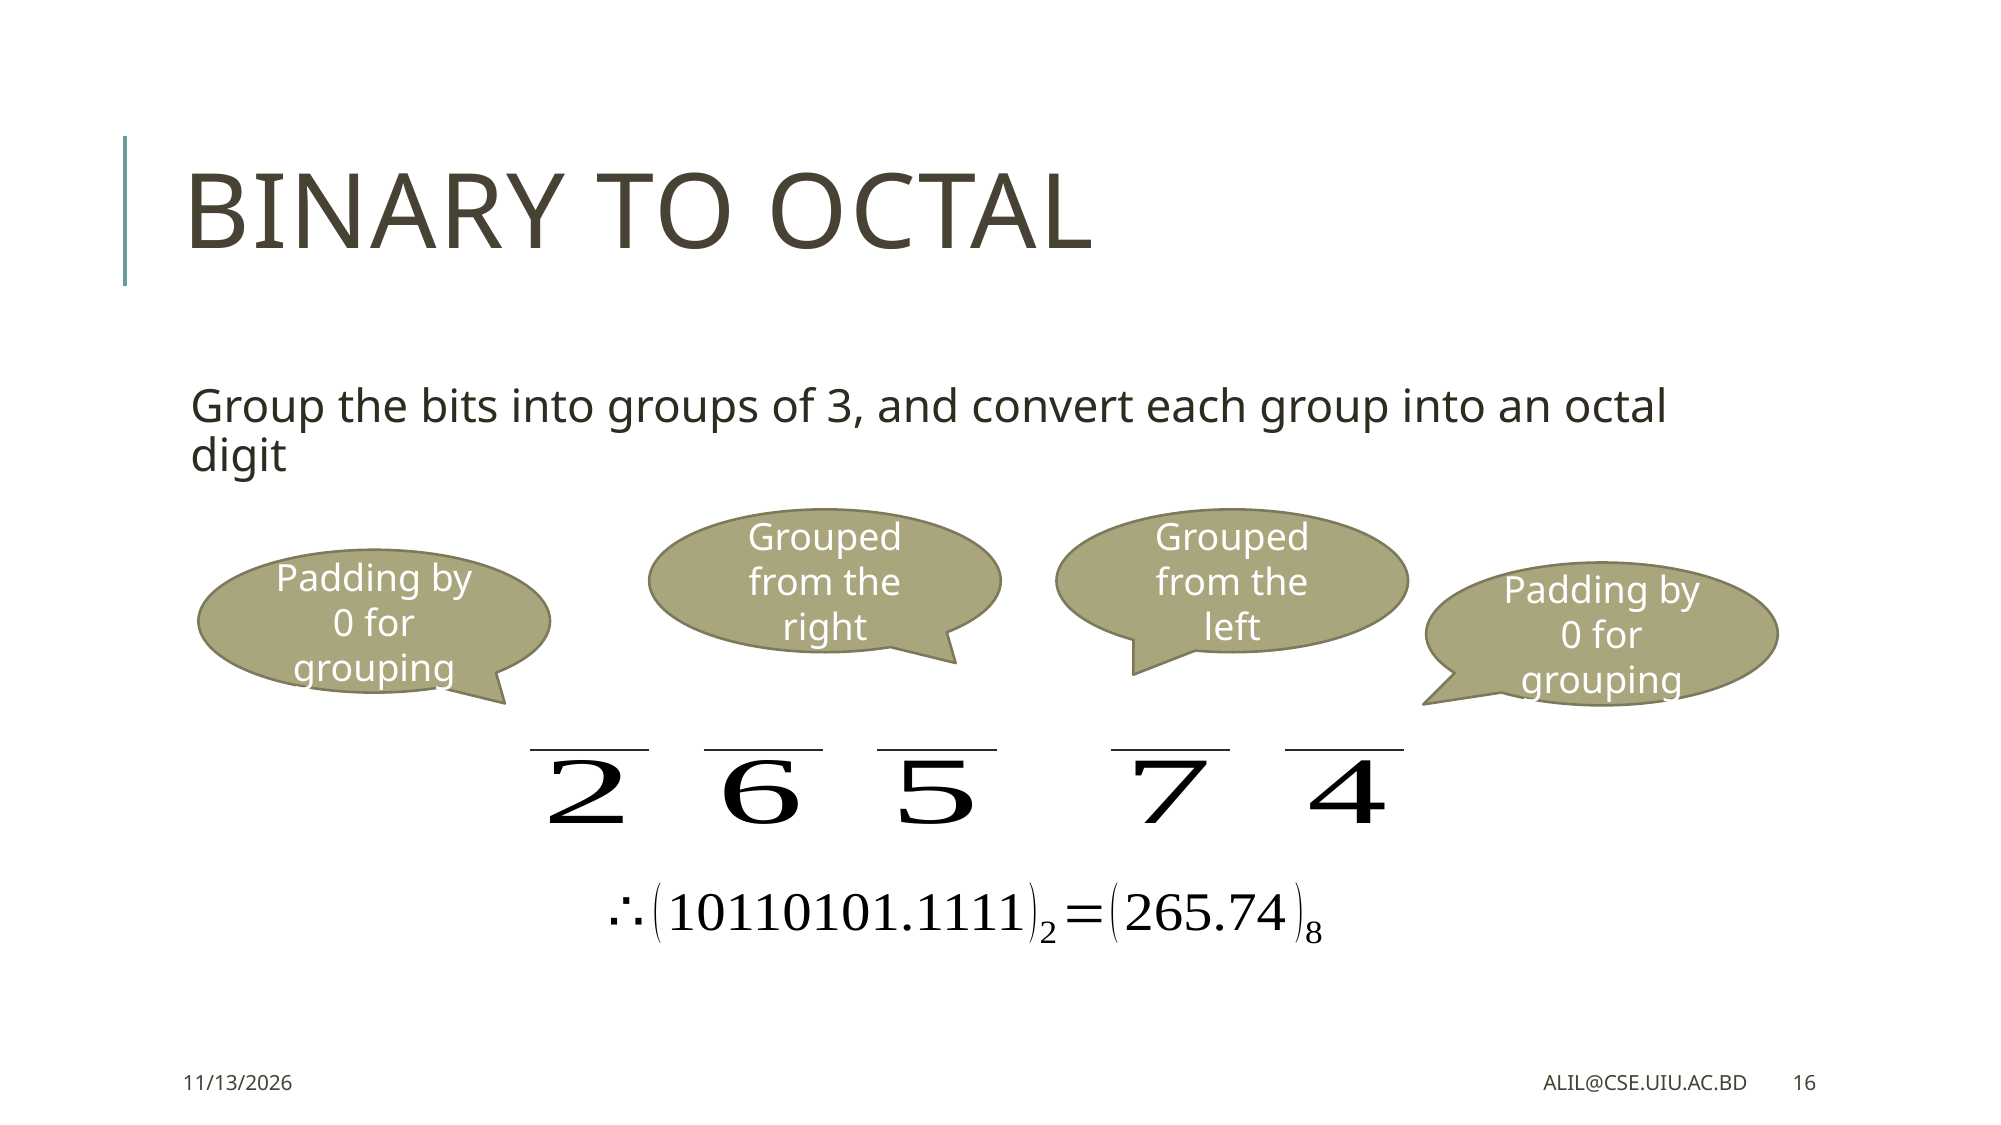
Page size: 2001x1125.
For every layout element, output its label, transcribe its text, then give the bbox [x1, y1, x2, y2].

text_box Grouped from the right [647, 508, 1003, 665]
footer alil@cse.uiu.ac.bd [794, 1061, 1763, 1107]
text_box Grouped from the left [1055, 508, 1410, 676]
text_box Padding by 0 for grouping [1422, 561, 1780, 707]
text_box Padding by 0 for grouping [197, 548, 552, 705]
slide_number 16 [1777, 1061, 1938, 1107]
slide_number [168, 1061, 522, 1107]
title Binary to octal [168, 96, 1763, 342]
